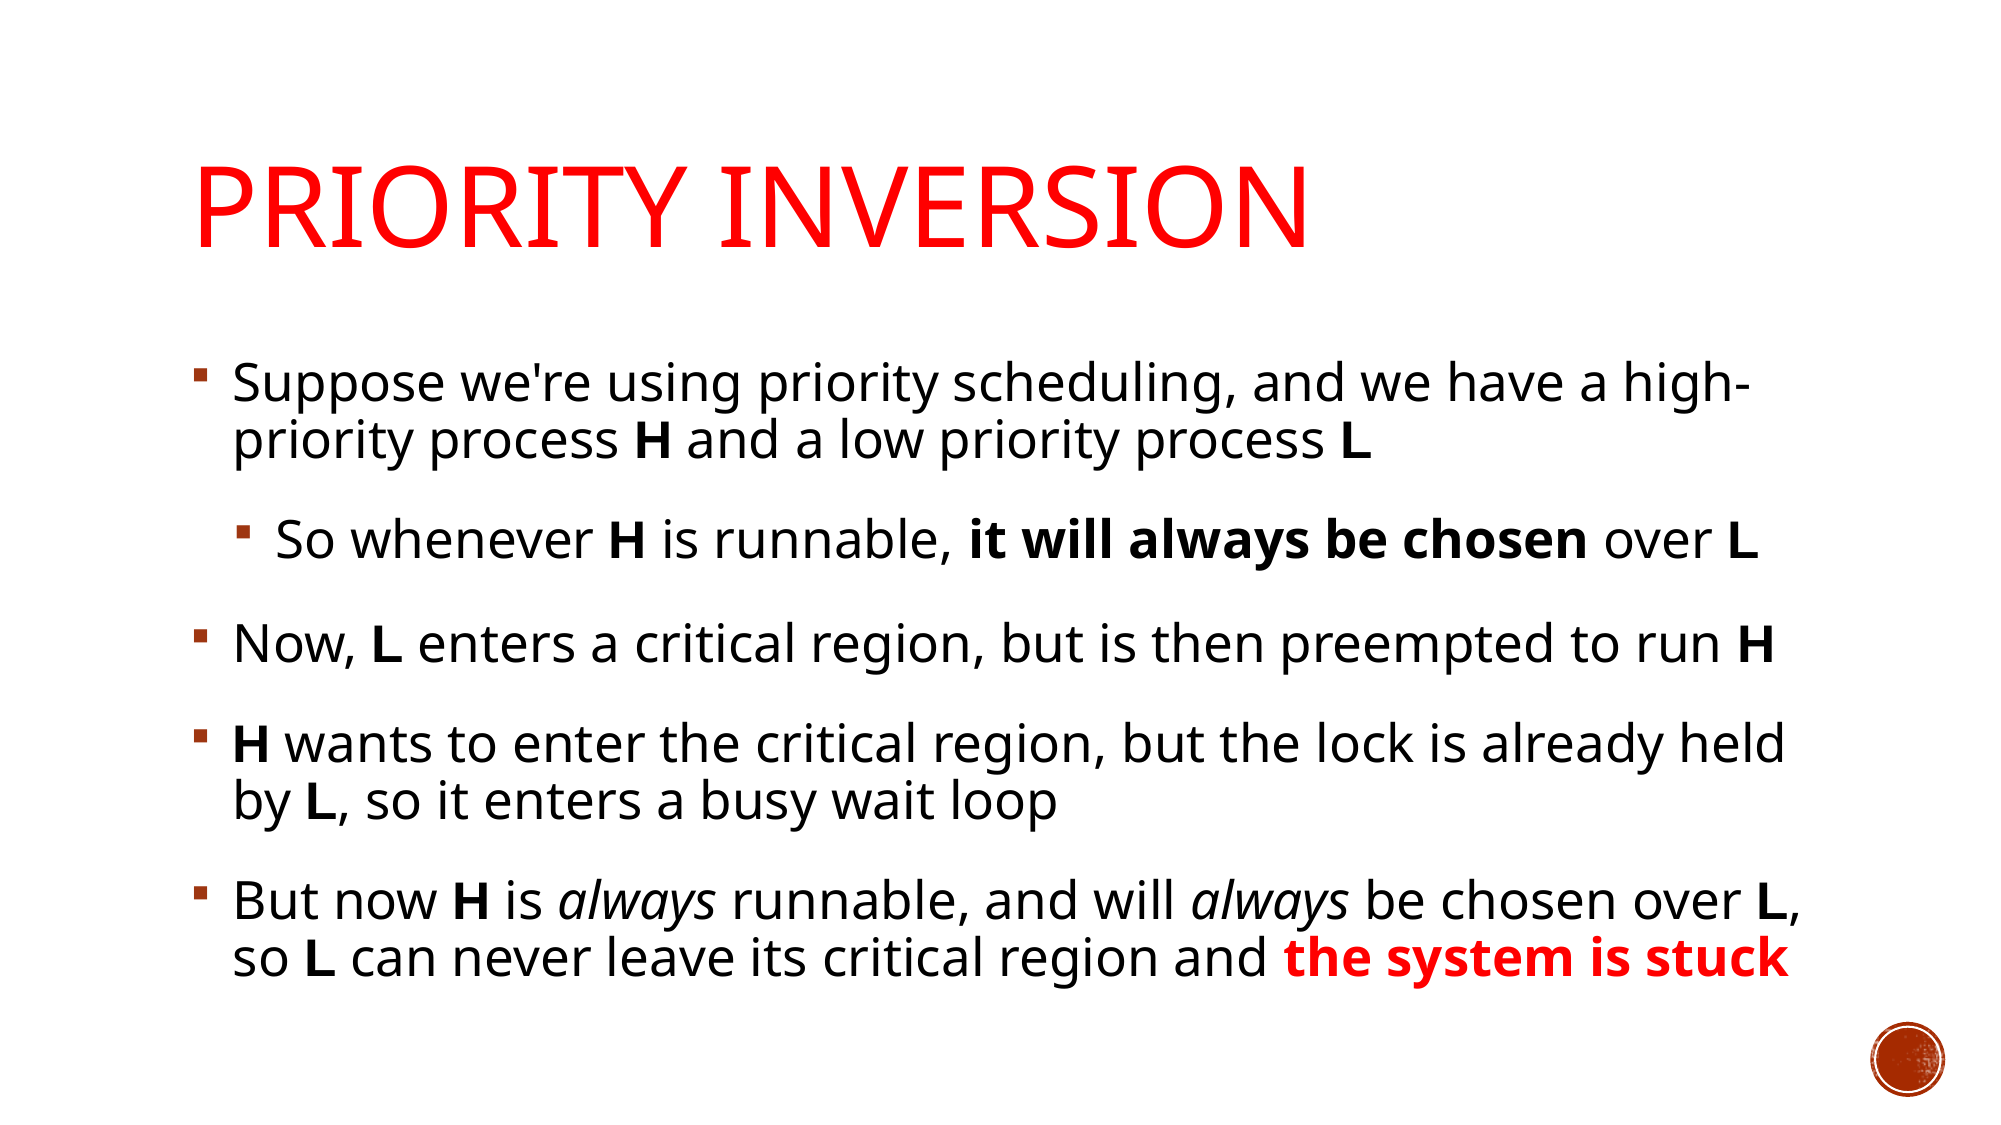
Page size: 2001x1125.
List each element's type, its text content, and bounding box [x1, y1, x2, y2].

list Suppose we're using priority scheduling, and we have a high-priority process H and a low priority process L So whenever H is runnable, it will always be chosen over L Now, L enters a critical region, but is then preempted to run H H wants to enter the critical region, but the lock is already held by L, so it enters a busy wait loop But now H is always runnable, and will always be chosen over L, so L can never leave its critical region and the system is stuck [175, 348, 1826, 1013]
title Priority Inversion [175, 79, 1826, 344]
